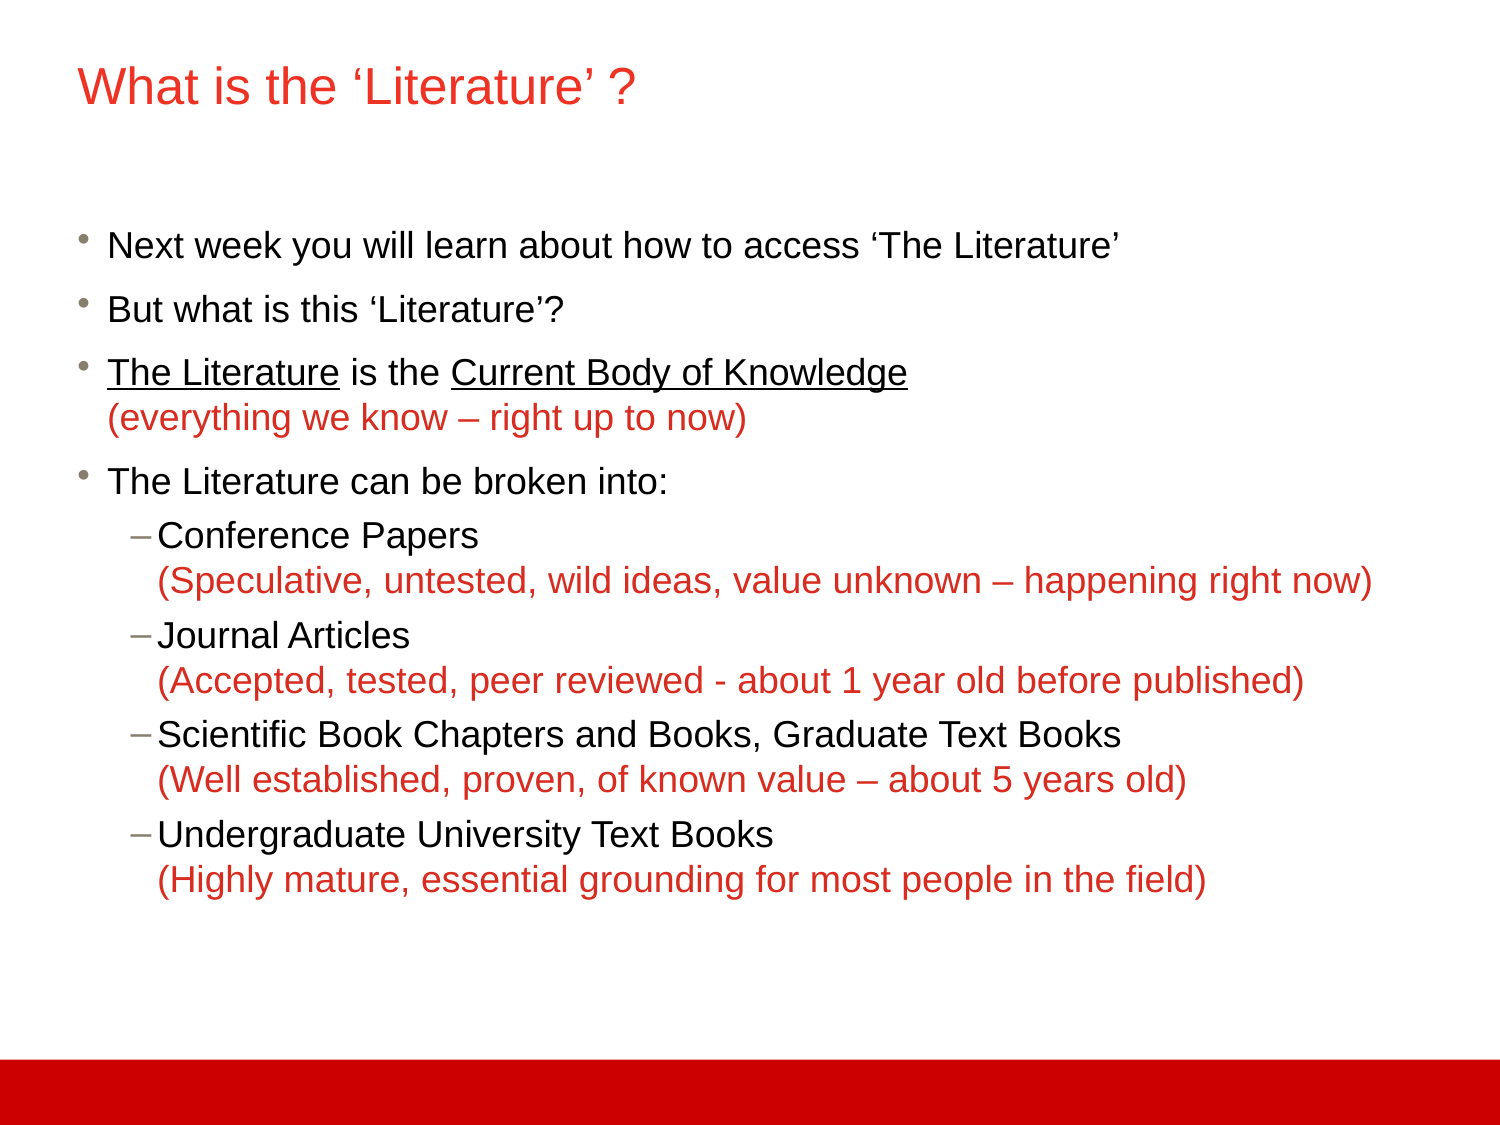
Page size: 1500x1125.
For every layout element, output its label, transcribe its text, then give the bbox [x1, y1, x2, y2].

title What is the ‘Literature’ ? [62, 45, 1413, 197]
list Next week you will learn about how to access ‘The Literature’ But what is this ‘Literature’? The Literature is the Current Body of Knowledge (everything we know – right up to now) The Literature can be broken into: Conference Papers (Speculative, untested, wild ideas, value unknown – happening right now) Journal Articles (Accepted, tested, peer reviewed - about 1 year old before published) Scientific Book Chapters and Books, Graduate Text Books (Well established, proven, of known value – about 5 years old) Undergraduate University Text Books (Highly mature, essential grounding for most people in the field) [62, 213, 1413, 1012]
text_box [0, 1059, 1500, 1125]
